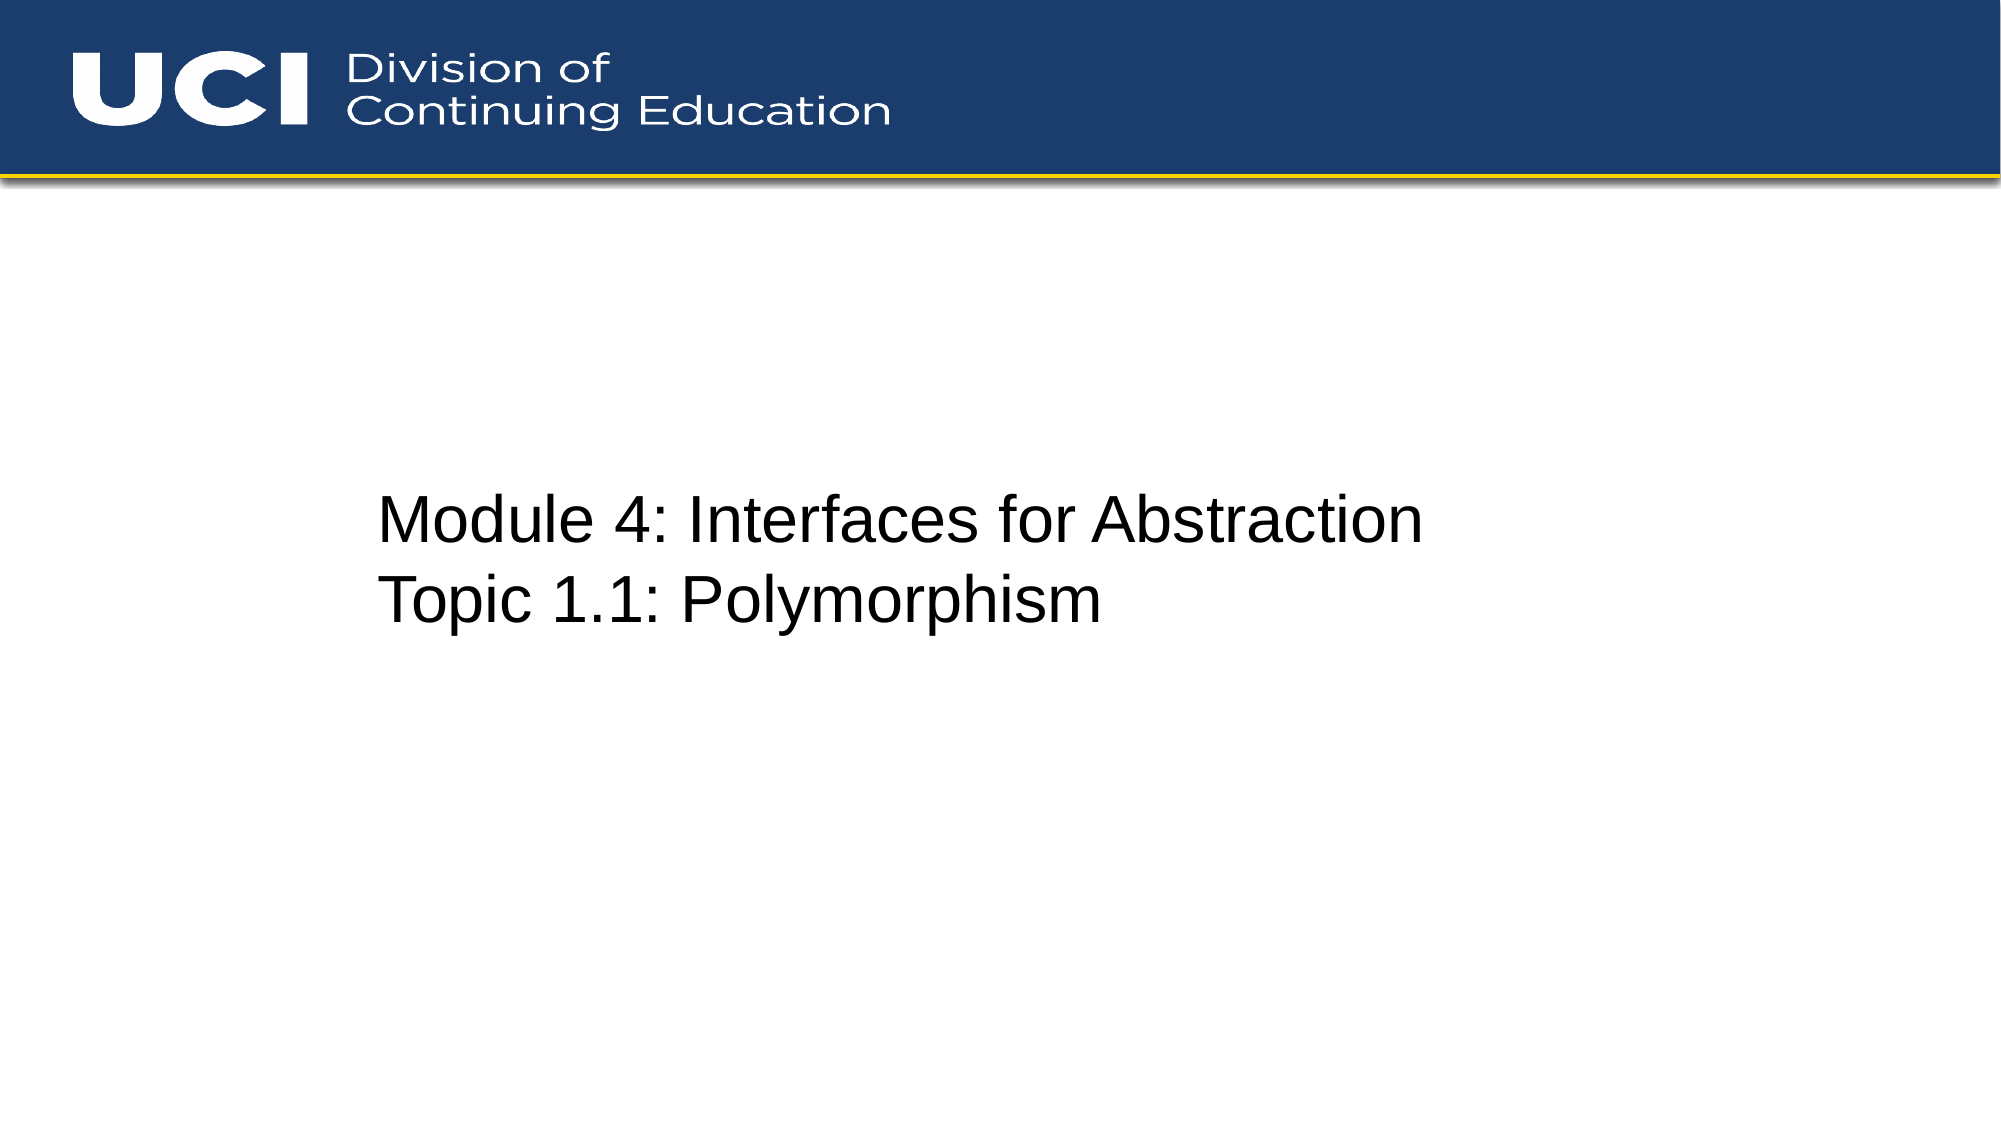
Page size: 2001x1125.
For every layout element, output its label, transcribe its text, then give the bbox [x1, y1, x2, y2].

text_box Module 4: Interfaces for Abstraction Topic 1.1: Polymorphism [362, 374, 1638, 738]
picture [73, 51, 889, 131]
